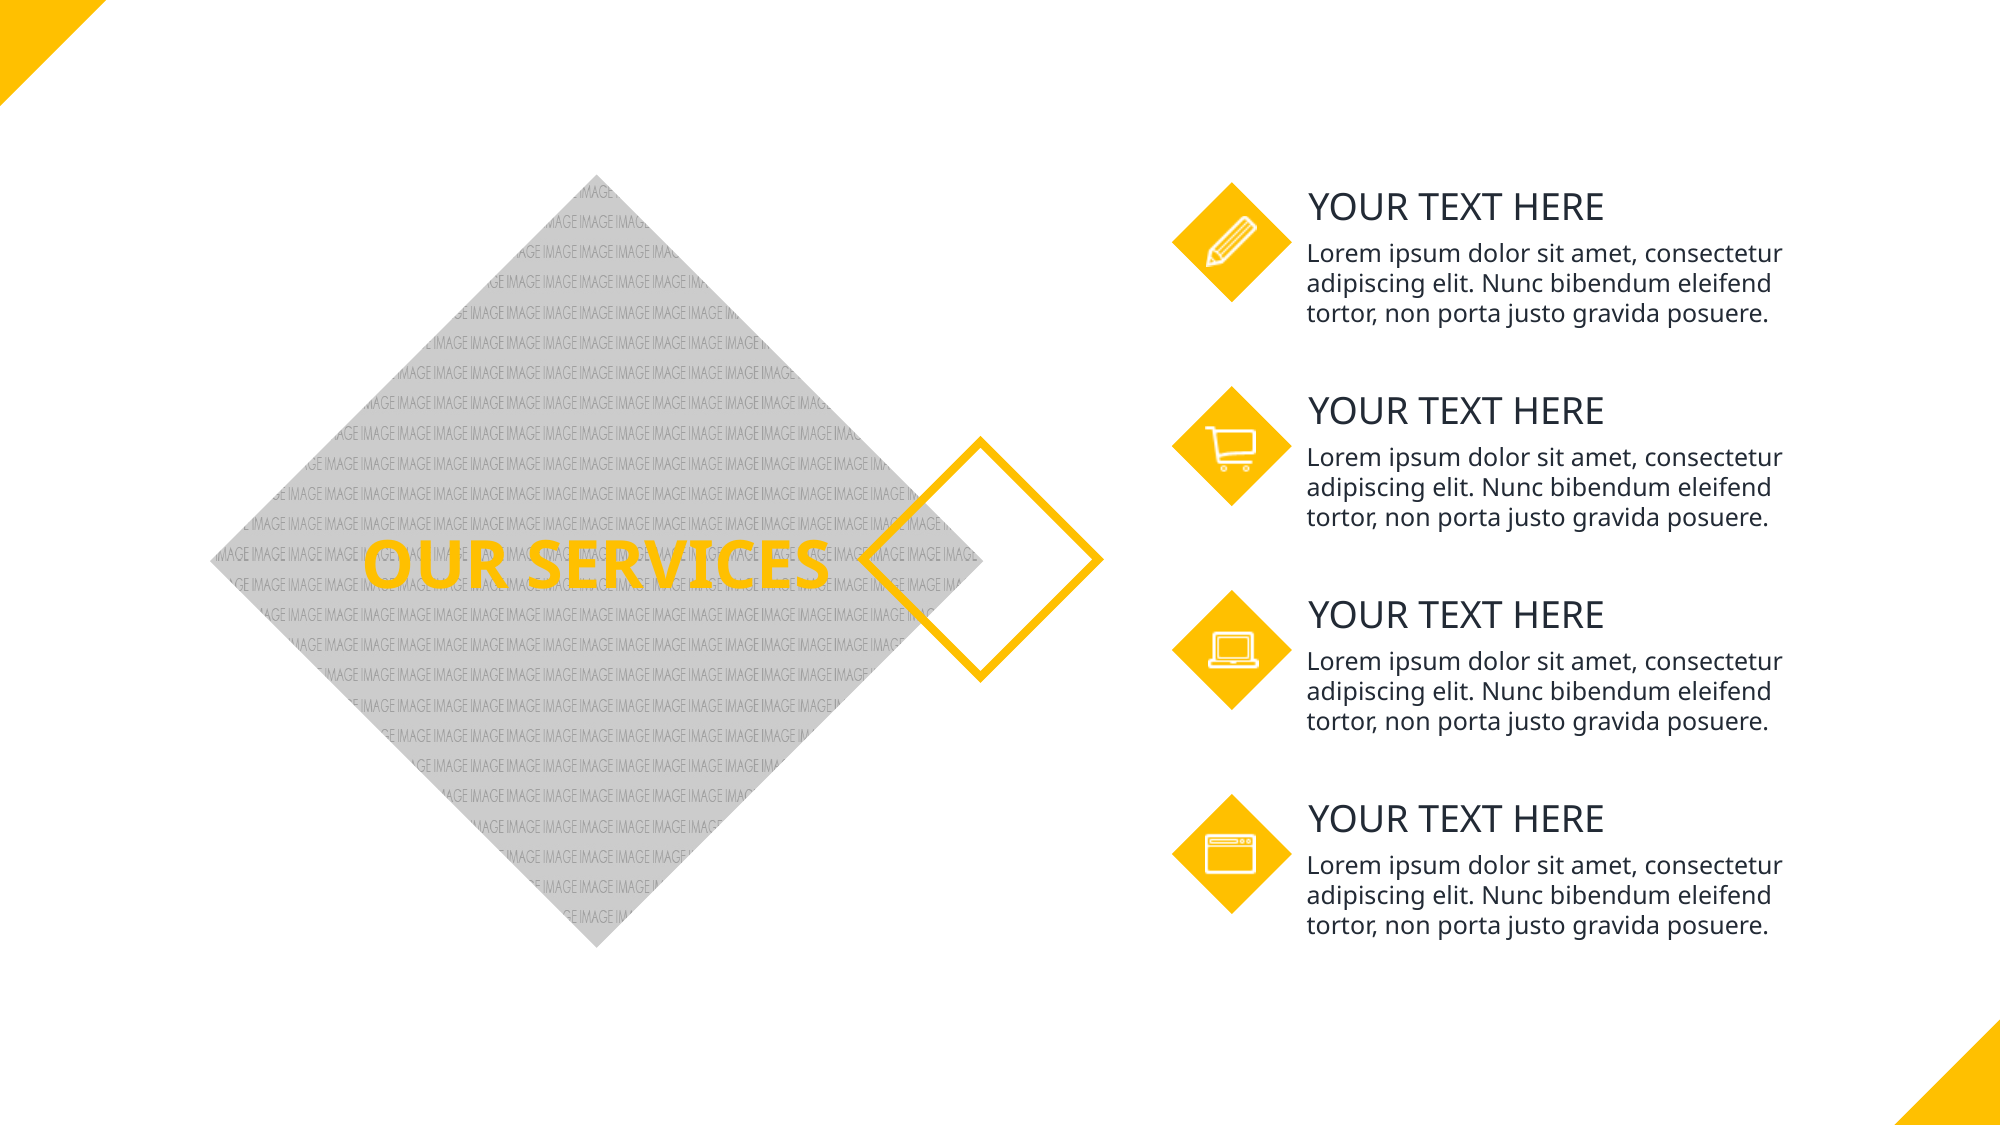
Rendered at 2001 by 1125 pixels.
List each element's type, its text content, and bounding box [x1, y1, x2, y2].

text_box [257, 610, 923, 950]
text_box [255, 173, 922, 514]
picture [1205, 828, 1256, 879]
text_box [906, 440, 1100, 679]
picture [1205, 425, 1256, 476]
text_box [1171, 787, 1828, 948]
picture [1206, 216, 1257, 267]
picture [1208, 624, 1259, 675]
text_box OUR SERVICES [210, 514, 984, 610]
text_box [1171, 379, 1828, 541]
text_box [1171, 175, 1828, 337]
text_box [1171, 583, 1828, 744]
